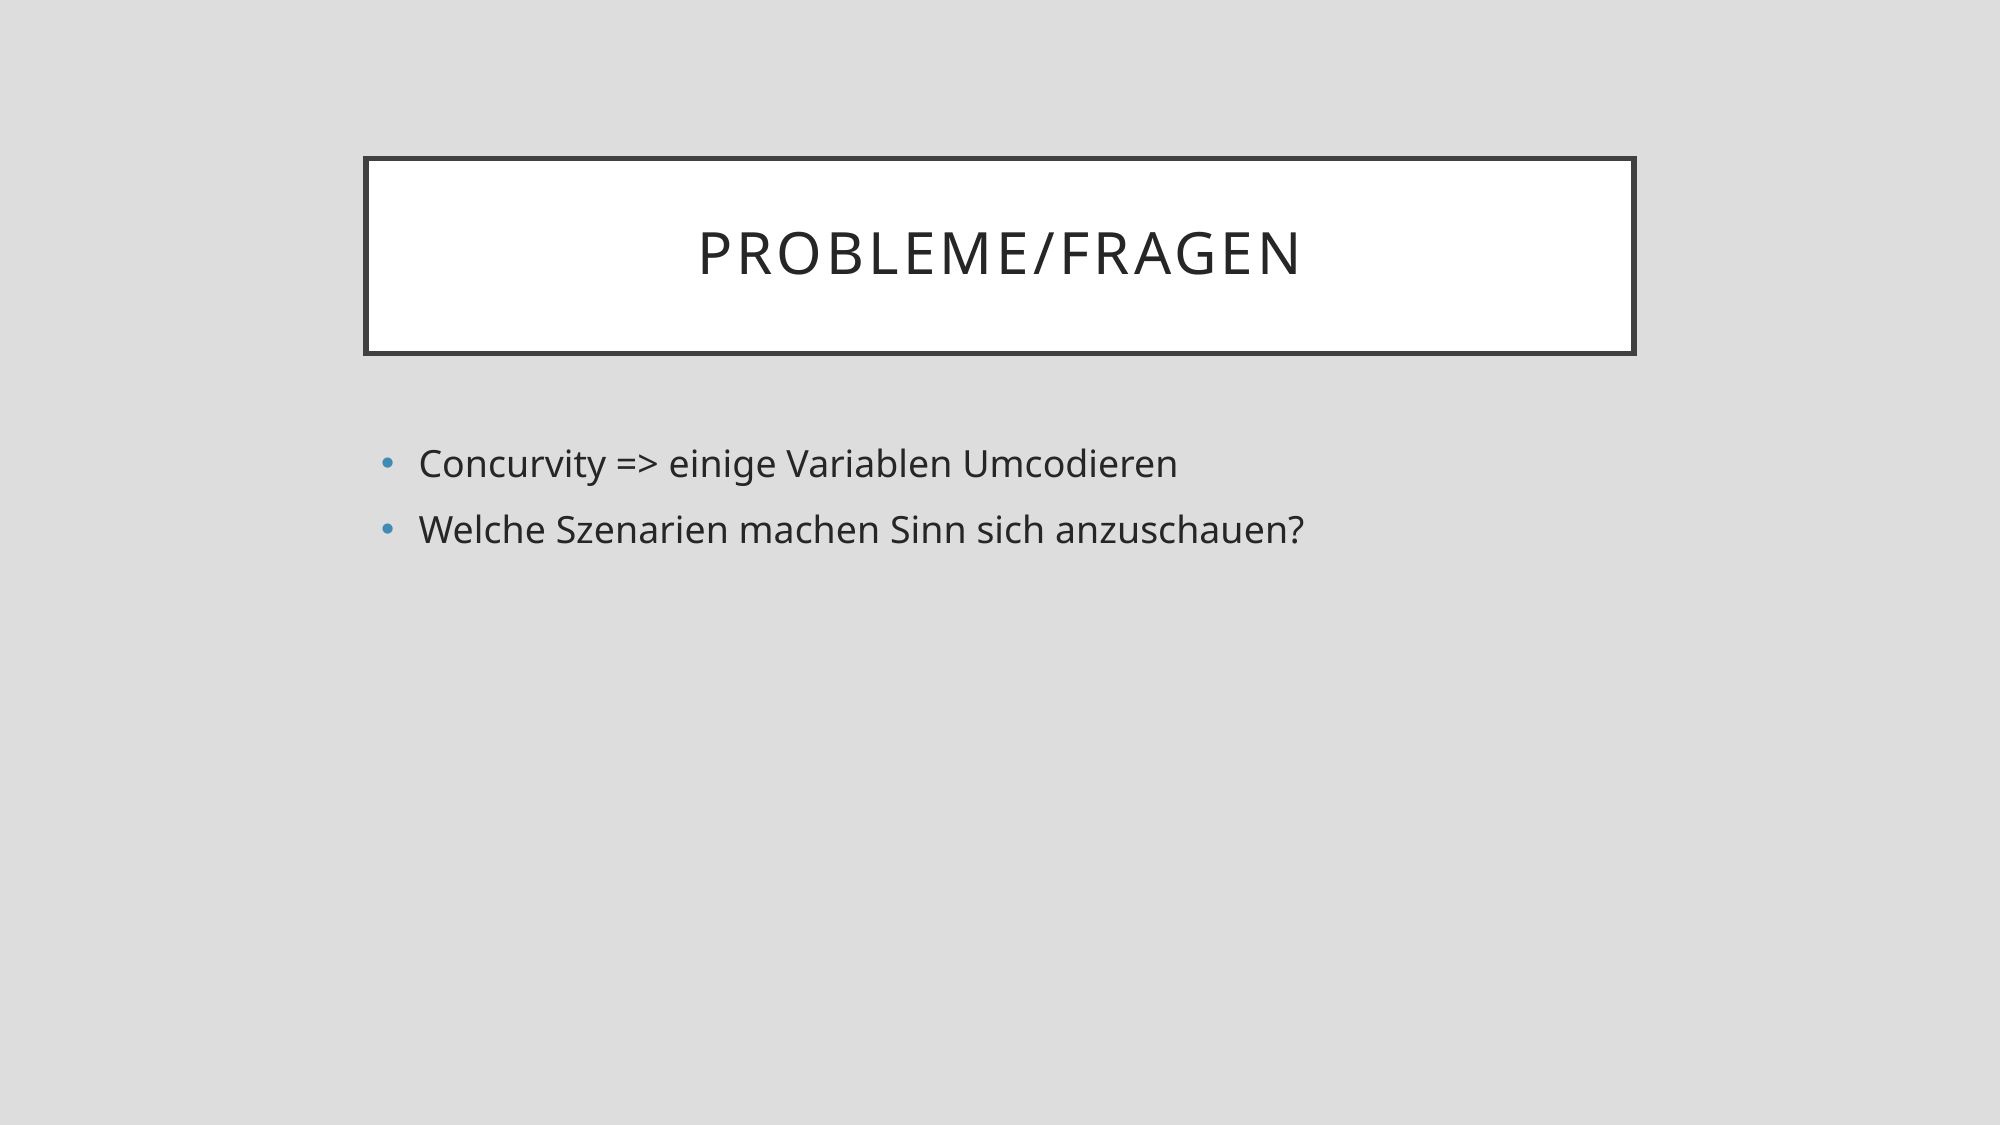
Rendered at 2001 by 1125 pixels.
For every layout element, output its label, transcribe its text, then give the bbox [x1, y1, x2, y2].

list Concurvity => einige Variablen Umcodieren Welche Szenarien machen Sinn sich anzuschauen? [366, 432, 1634, 942]
title Probleme/Fragen [363, 156, 1637, 356]
